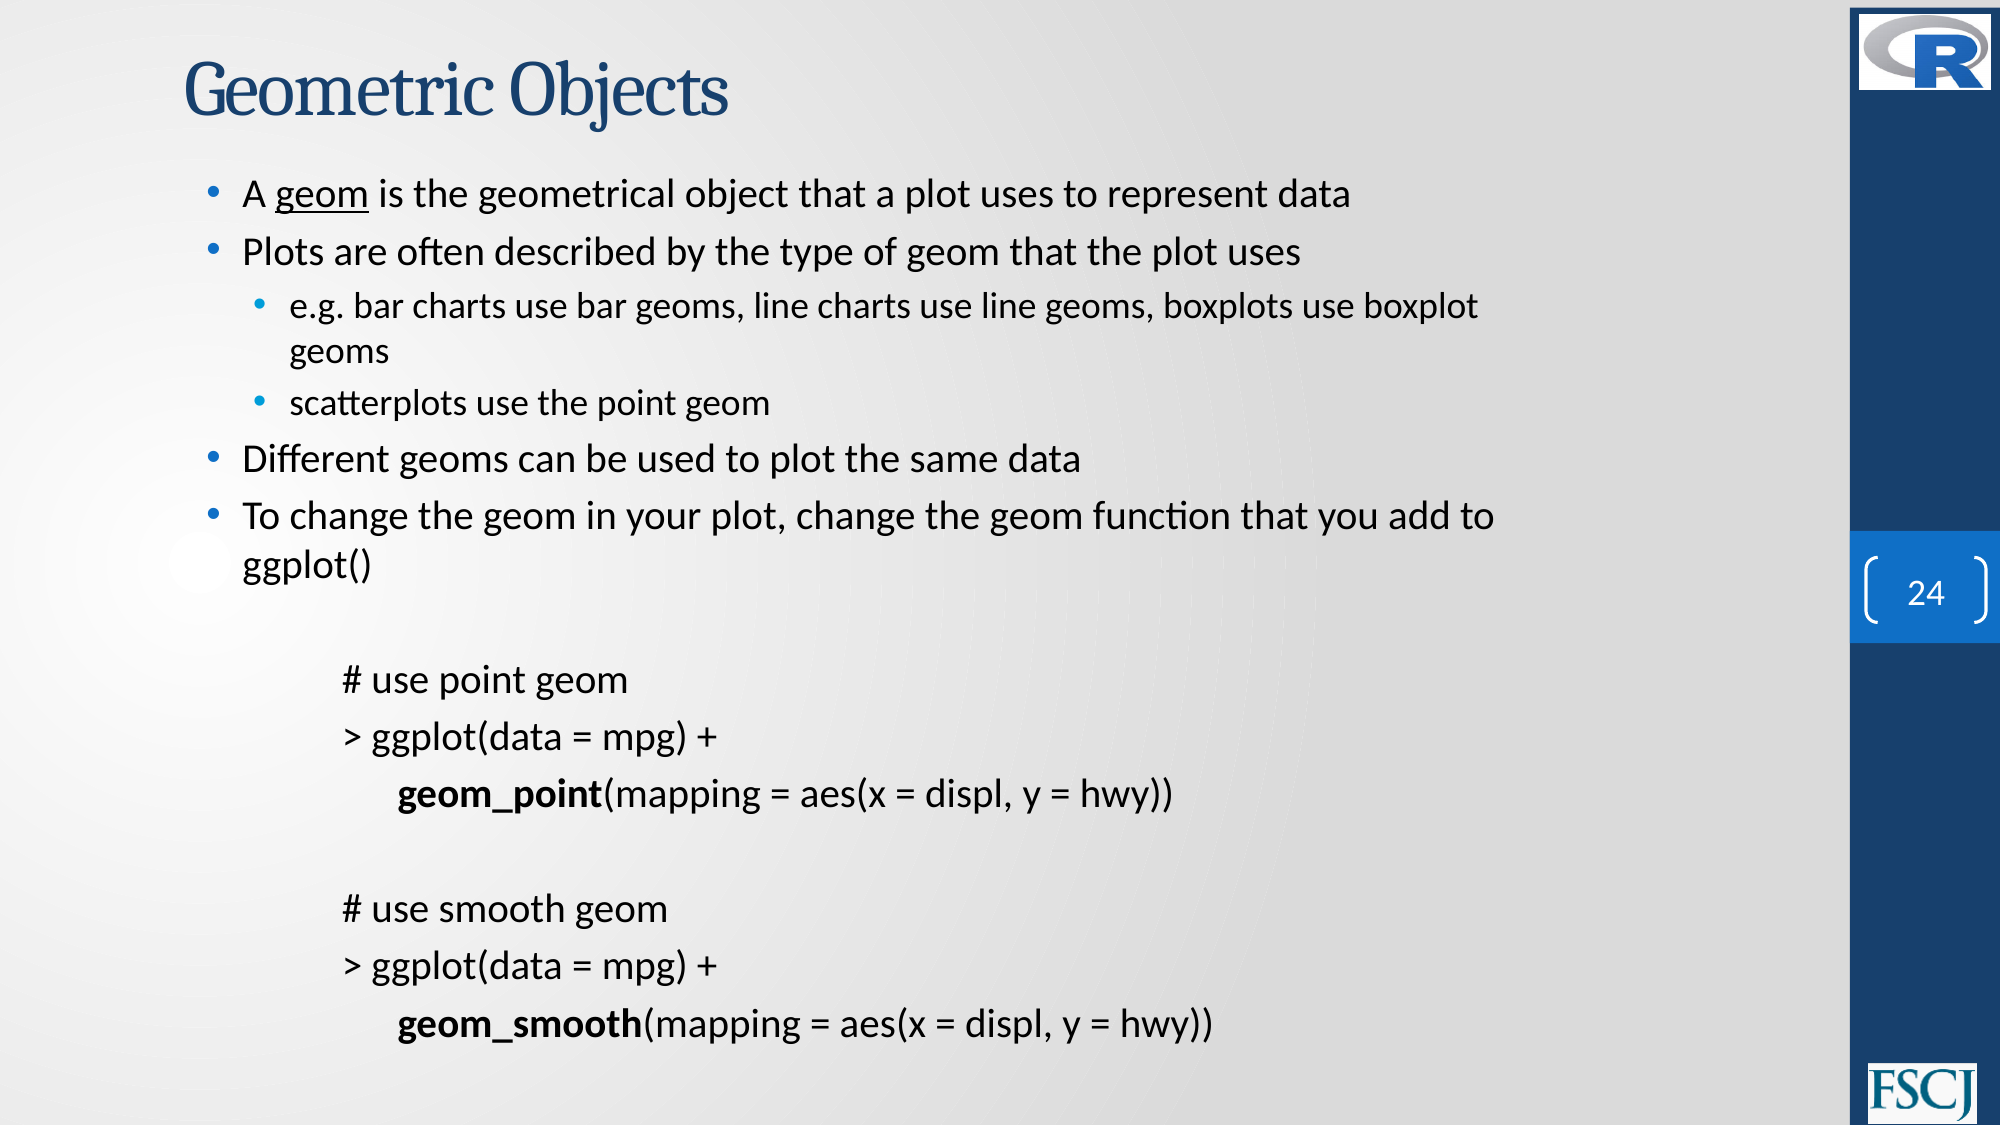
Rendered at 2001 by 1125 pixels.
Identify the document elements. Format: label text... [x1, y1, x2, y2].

title Geometric Objects [169, 21, 1610, 146]
slide_number 24 [1864, 555, 1988, 624]
picture [1868, 1063, 1977, 1124]
list A geom is the geometrical object that a plot uses to represent data Plots are often described by the type of geom that the plot uses e.g. bar charts use bar geoms, line charts use line geoms, boxplots use boxplot geoms scatterplots use the point geom Different geoms can be used to plot the same data To change the geom in your plot, change the geom function that you add to ggplot() # use point geom > ggplot(data = mpg) + geom_point(mapping = aes(x = displ, y = hwy)) # use smooth geom > ggplot(data = mpg) + geom_smooth(mapping = aes(x = displ, y = hwy)) [182, 159, 1575, 1063]
picture [1859, 14, 1991, 90]
